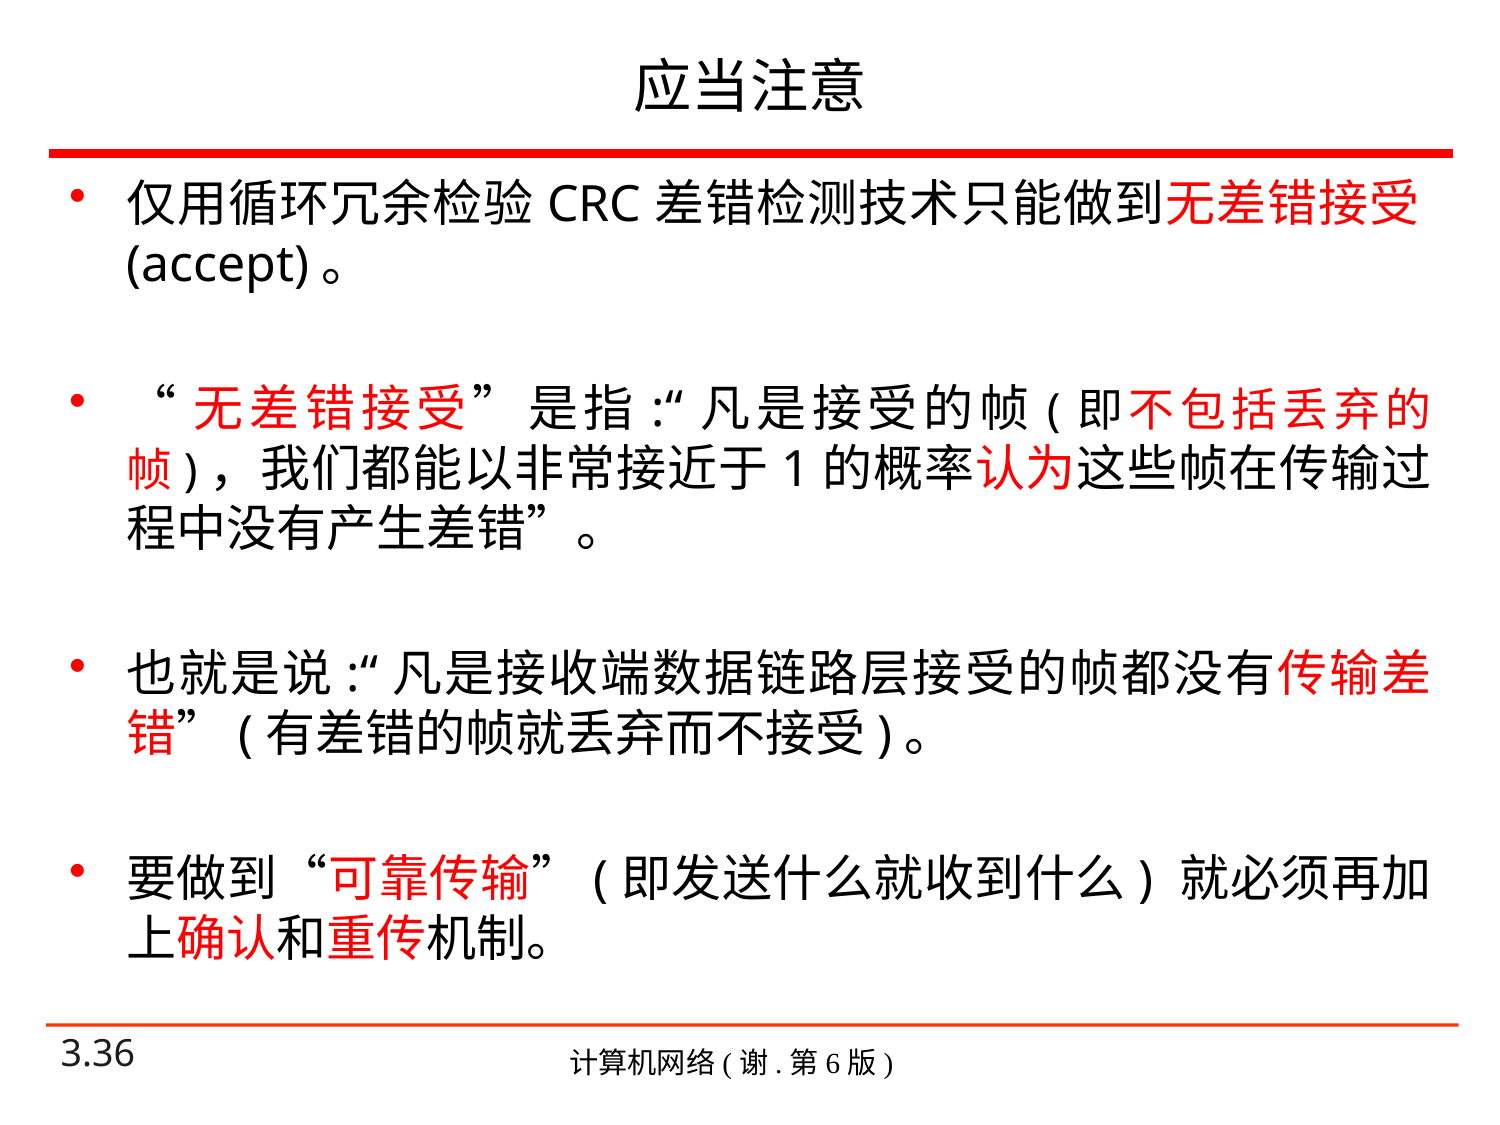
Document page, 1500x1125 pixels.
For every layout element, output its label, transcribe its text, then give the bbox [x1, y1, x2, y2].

title 应当注意 [53, 30, 1447, 138]
list 仅用循环冗余检验CRC差错检测技术只能做到无差错接受(accept)。 “无差错接受”是指:“凡是接受的帧(即不包括丢弃的帧)，我们都能以非常接近于1的概率认为这些帧在传输过程中没有产生差错”。 也就是说:“凡是接收端数据链路层接受的帧都没有传输差错”(有差错的帧就丢弃而不接受)。 要做到“可靠传输”(即发送什么就收到什么) 就必须再加上确认和重传机制。 [54, 163, 1447, 1012]
